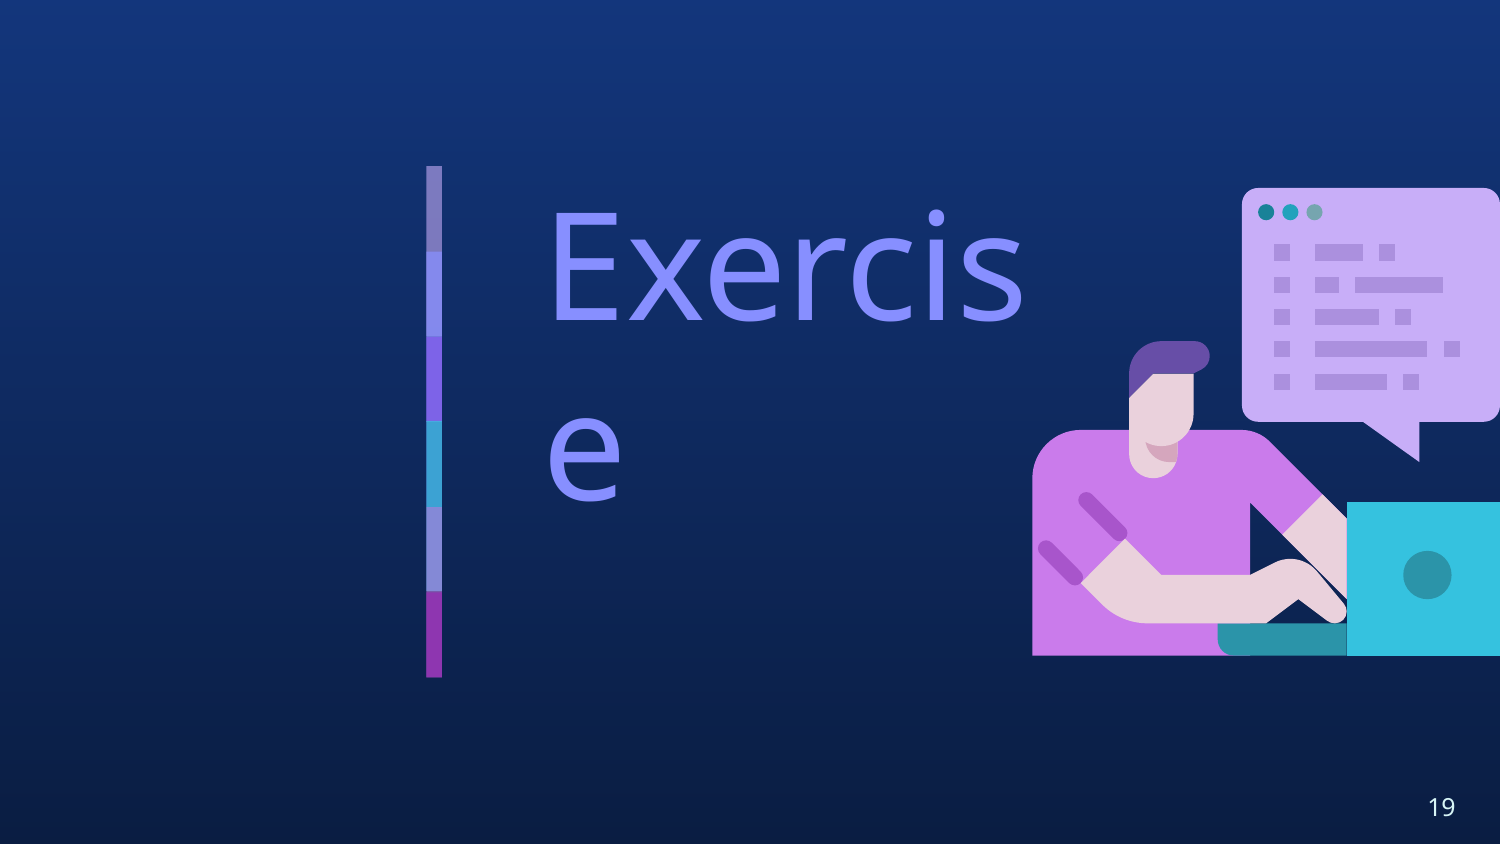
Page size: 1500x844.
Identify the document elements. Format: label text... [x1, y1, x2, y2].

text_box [1032, 187, 1500, 656]
text_box 19 [964, 786, 1471, 832]
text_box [425, 165, 443, 678]
title Exercise [527, 249, 1027, 452]
